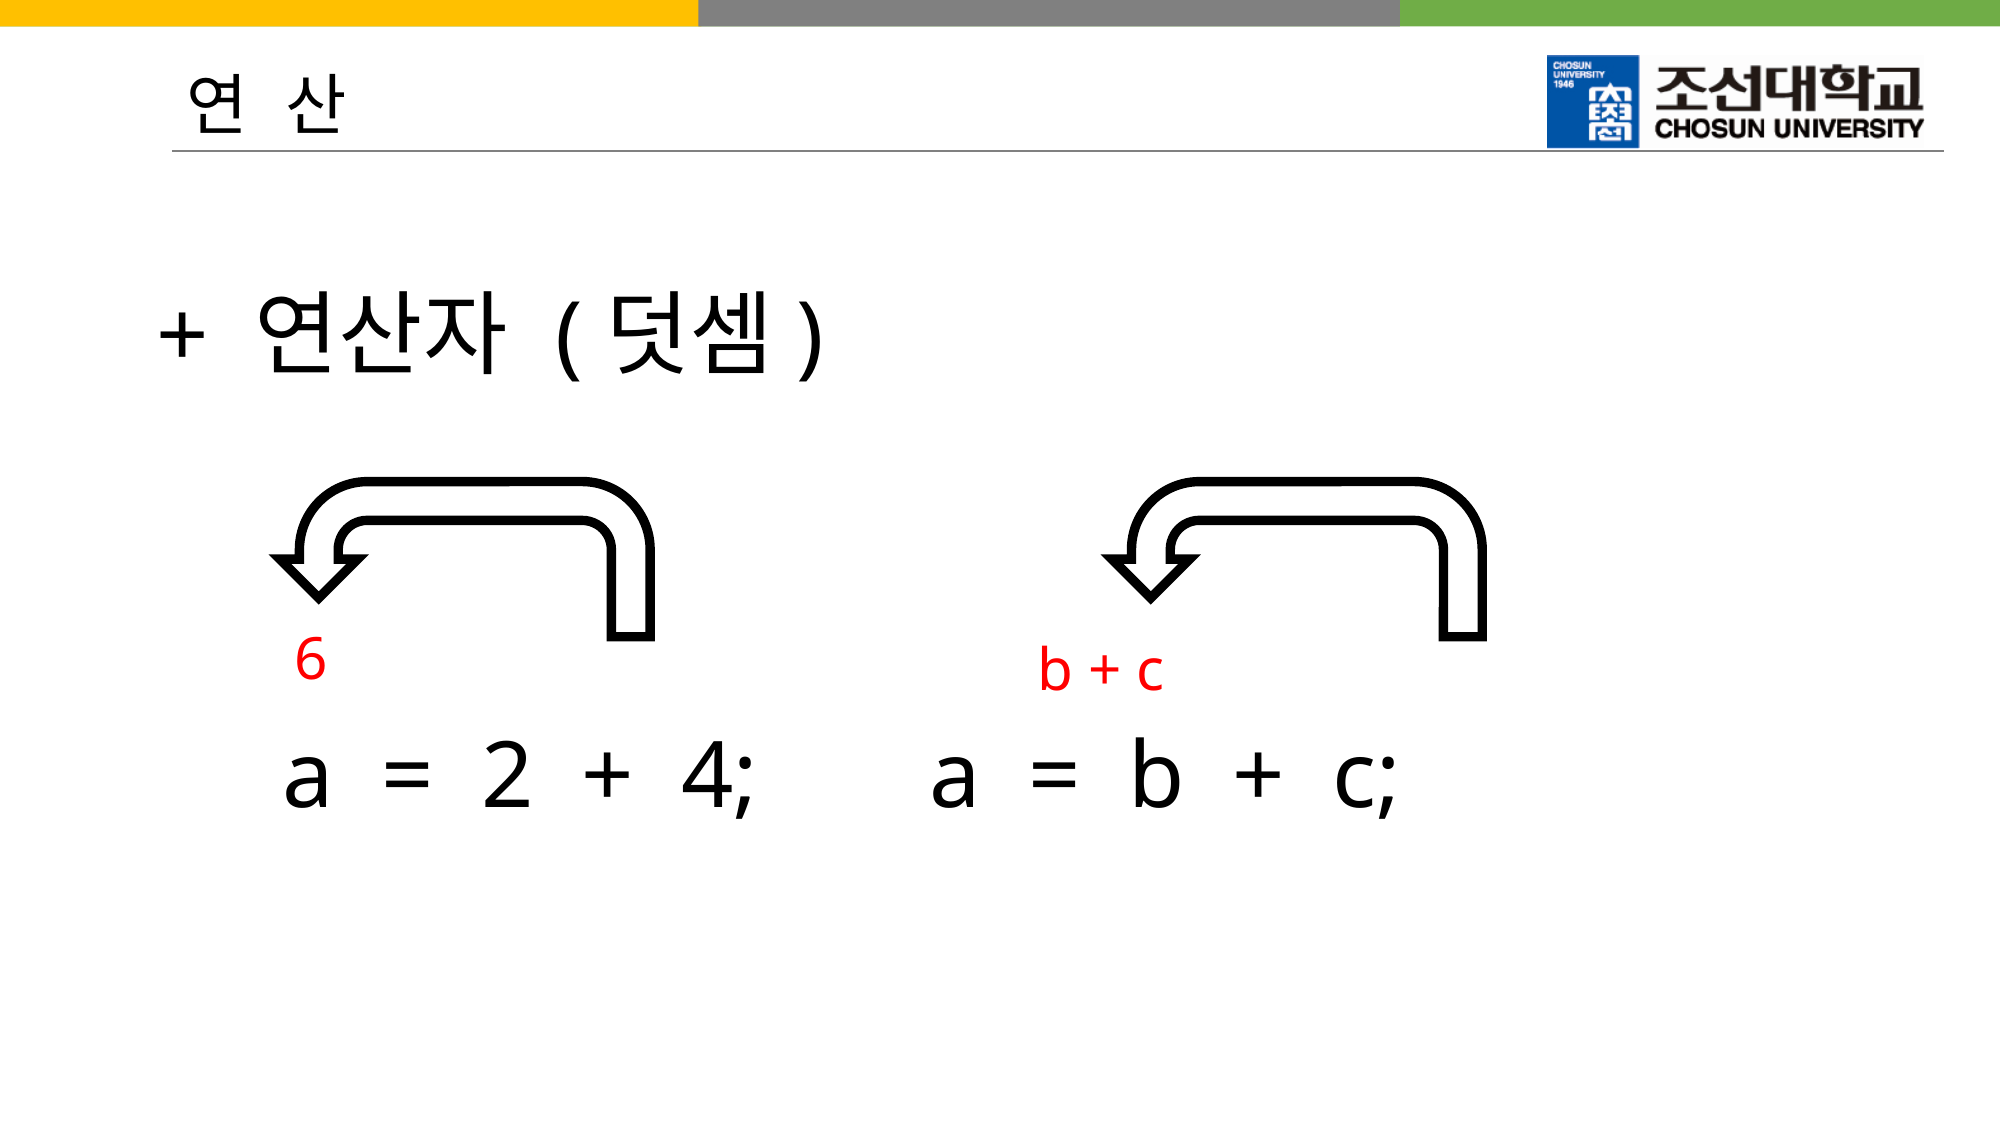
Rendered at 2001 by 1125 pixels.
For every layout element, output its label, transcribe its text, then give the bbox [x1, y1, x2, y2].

text_box 연 산 [171, 55, 762, 150]
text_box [0, 0, 2000, 27]
text_box 6 [280, 613, 366, 699]
picture [1543, 51, 1929, 150]
text_box + 연산자 (덧셈) a = 2 + 4; a = b + c; [117, 158, 1945, 833]
text_box b + c [1022, 624, 1202, 710]
text_box [1109, 480, 1484, 638]
text_box [277, 480, 652, 638]
